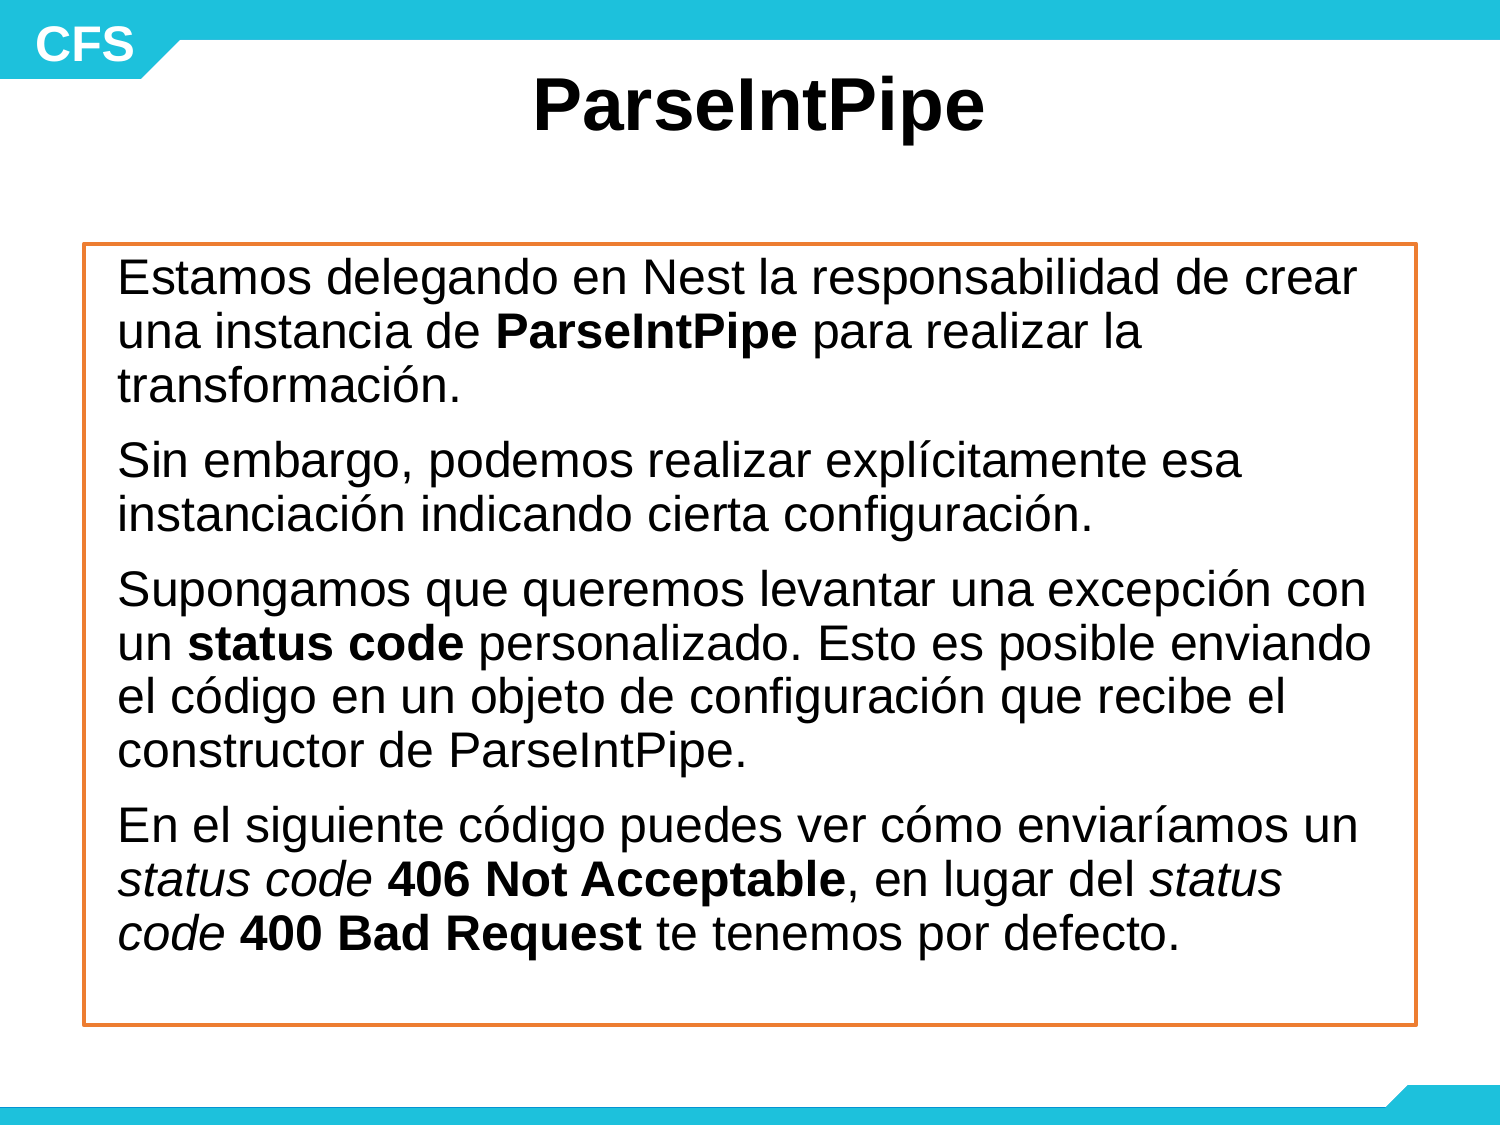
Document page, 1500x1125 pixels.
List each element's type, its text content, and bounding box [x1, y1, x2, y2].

title ParseIntPipe [103, 70, 1397, 143]
list Estamos delegando en Nest la responsabilidad de crear una instancia de ParseIntPipe para realizar la transformación. Sin embargo, podemos realizar explícitamente esa instanciación indicando cierta configuración. Supongamos que queremos levantar una excepción con un status code personalizado. Esto es posible enviando el código en un objeto de configuración que recibe el constructor de ParseIntPipe. En el siguiente código puedes ver cómo enviaríamos un status code 406 Not Acceptable, en lugar del status code 400 Bad Request te tenemos por defecto. [82, 242, 1418, 1027]
